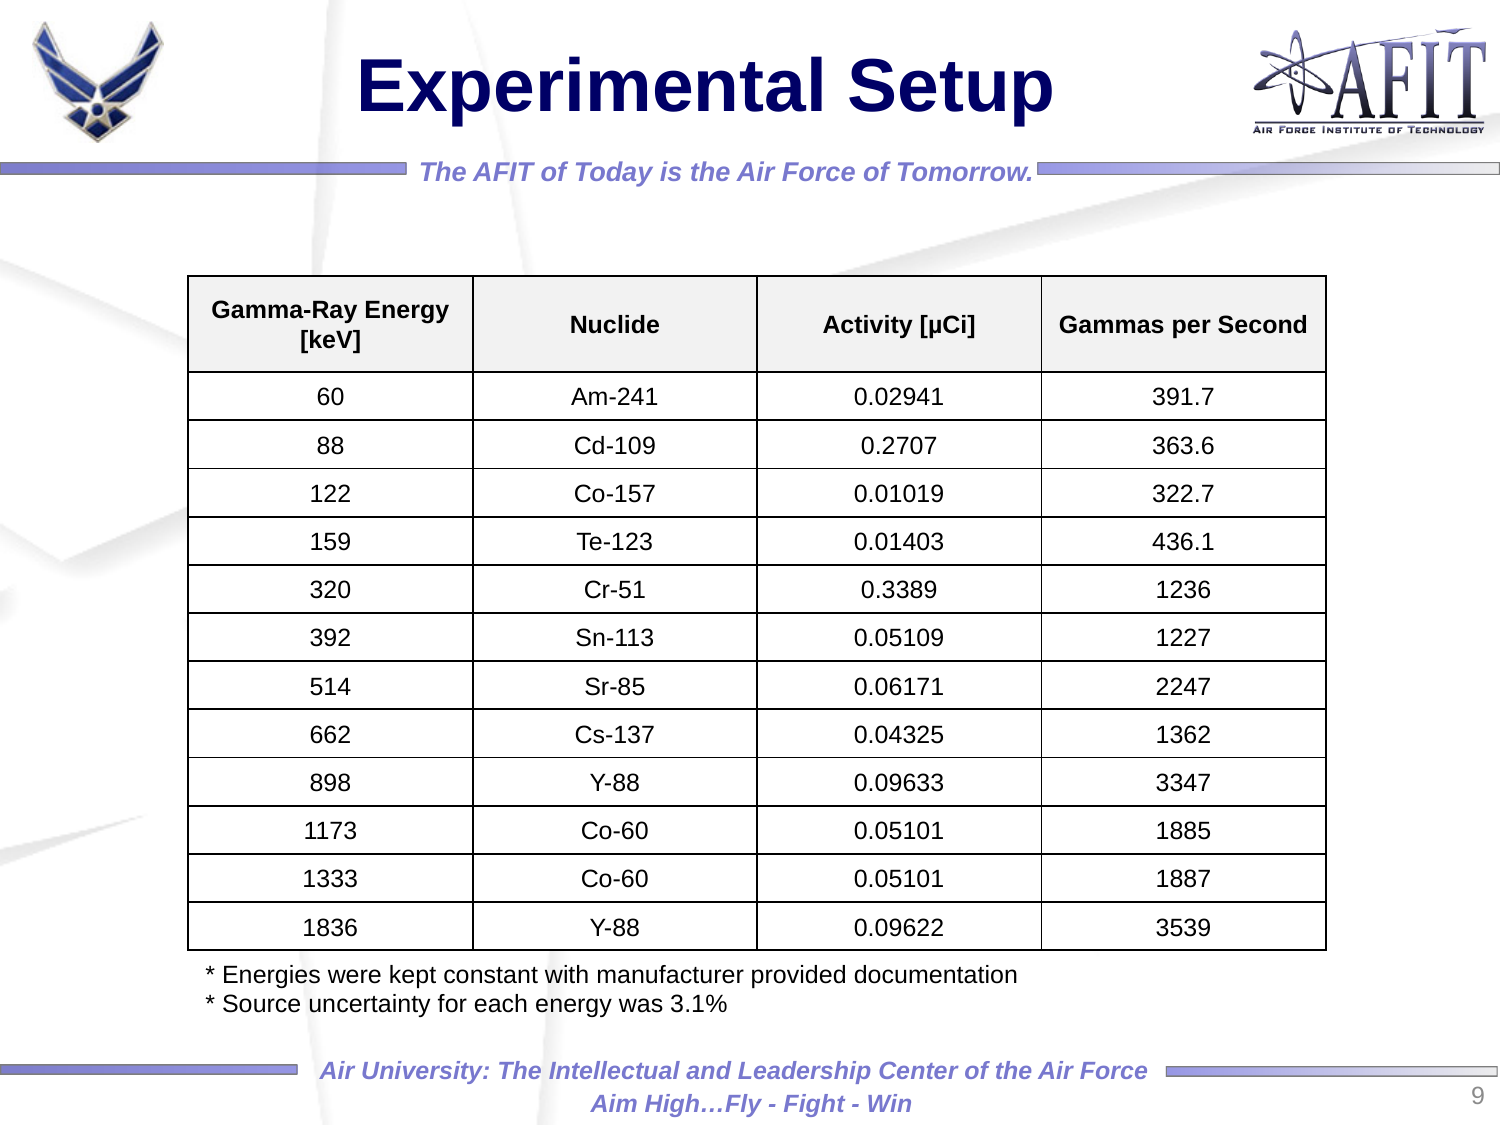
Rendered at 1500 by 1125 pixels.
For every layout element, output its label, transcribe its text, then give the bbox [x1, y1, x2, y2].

table_header Gammas per Second [1042, 277, 1325, 371]
table_cell 391.7 [1042, 373, 1325, 419]
table_cell 0.3389 [758, 566, 1041, 612]
picture [32, 21, 162, 143]
table_cell 1173 [189, 807, 472, 853]
table_cell 0.2707 [758, 421, 1041, 468]
table_cell 122 [189, 469, 472, 516]
table_cell 514 [189, 662, 472, 708]
table_cell Te-123 [474, 518, 756, 564]
text_box * Energies were kept constant with manufacturer provided documentation * Source uncertainty for each energy was 3.1% [190, 950, 1329, 1056]
table_cell 363.6 [1042, 421, 1325, 468]
table_cell 0.09633 [758, 758, 1041, 805]
table_cell 0.05101 [758, 855, 1041, 901]
table_cell Co-60 [474, 807, 756, 853]
table_cell 1887 [1042, 855, 1325, 901]
table_cell 1333 [189, 855, 472, 901]
table_cell 322.7 [1042, 469, 1325, 516]
table_cell 0.04325 [758, 710, 1041, 757]
table_cell 0.01403 [758, 518, 1041, 564]
table_cell 0.09622 [758, 903, 1041, 949]
table_cell 1236 [1042, 566, 1325, 612]
table_cell Co-157 [474, 469, 756, 516]
table_cell Co-60 [474, 855, 756, 901]
table_cell Sn-113 [474, 614, 756, 660]
table_header Activity [µCi] [758, 277, 1041, 371]
table_cell Am-241 [474, 373, 756, 419]
table_cell 320 [189, 566, 472, 612]
table_cell 436.1 [1042, 518, 1325, 564]
table_cell 898 [189, 758, 472, 805]
table_cell 1836 [189, 903, 472, 949]
table_cell 2247 [1042, 662, 1325, 708]
table_cell Sr-85 [474, 662, 756, 708]
table_cell 0.02941 [758, 373, 1041, 419]
table_cell 159 [189, 518, 472, 564]
table_cell 1885 [1042, 807, 1325, 853]
table_cell 60 [189, 373, 472, 419]
table_cell Cr-51 [474, 566, 756, 612]
table_cell 0.06171 [758, 662, 1041, 708]
table_cell 0.01019 [758, 469, 1041, 516]
slide_number 9 [1149, 1065, 1500, 1125]
table_header Gamma-Ray Energy [keV] [189, 277, 472, 371]
table_cell 662 [189, 710, 472, 757]
table_cell 3347 [1042, 758, 1325, 805]
table_cell 1227 [1042, 614, 1325, 660]
table_cell 0.05101 [758, 807, 1041, 853]
table_cell 88 [189, 421, 472, 468]
table_cell 392 [189, 614, 472, 660]
table_cell Y-88 [474, 758, 756, 805]
title Experimental Setup [162, 0, 1251, 163]
table_cell 3539 [1042, 903, 1325, 949]
table_cell Cs-137 [474, 710, 756, 757]
table_cell 1362 [1042, 710, 1325, 757]
table_cell 0.05109 [758, 614, 1041, 660]
table_cell Y-88 [474, 903, 756, 949]
table_cell Cd-109 [474, 421, 756, 468]
table_header Nuclide [474, 277, 756, 371]
